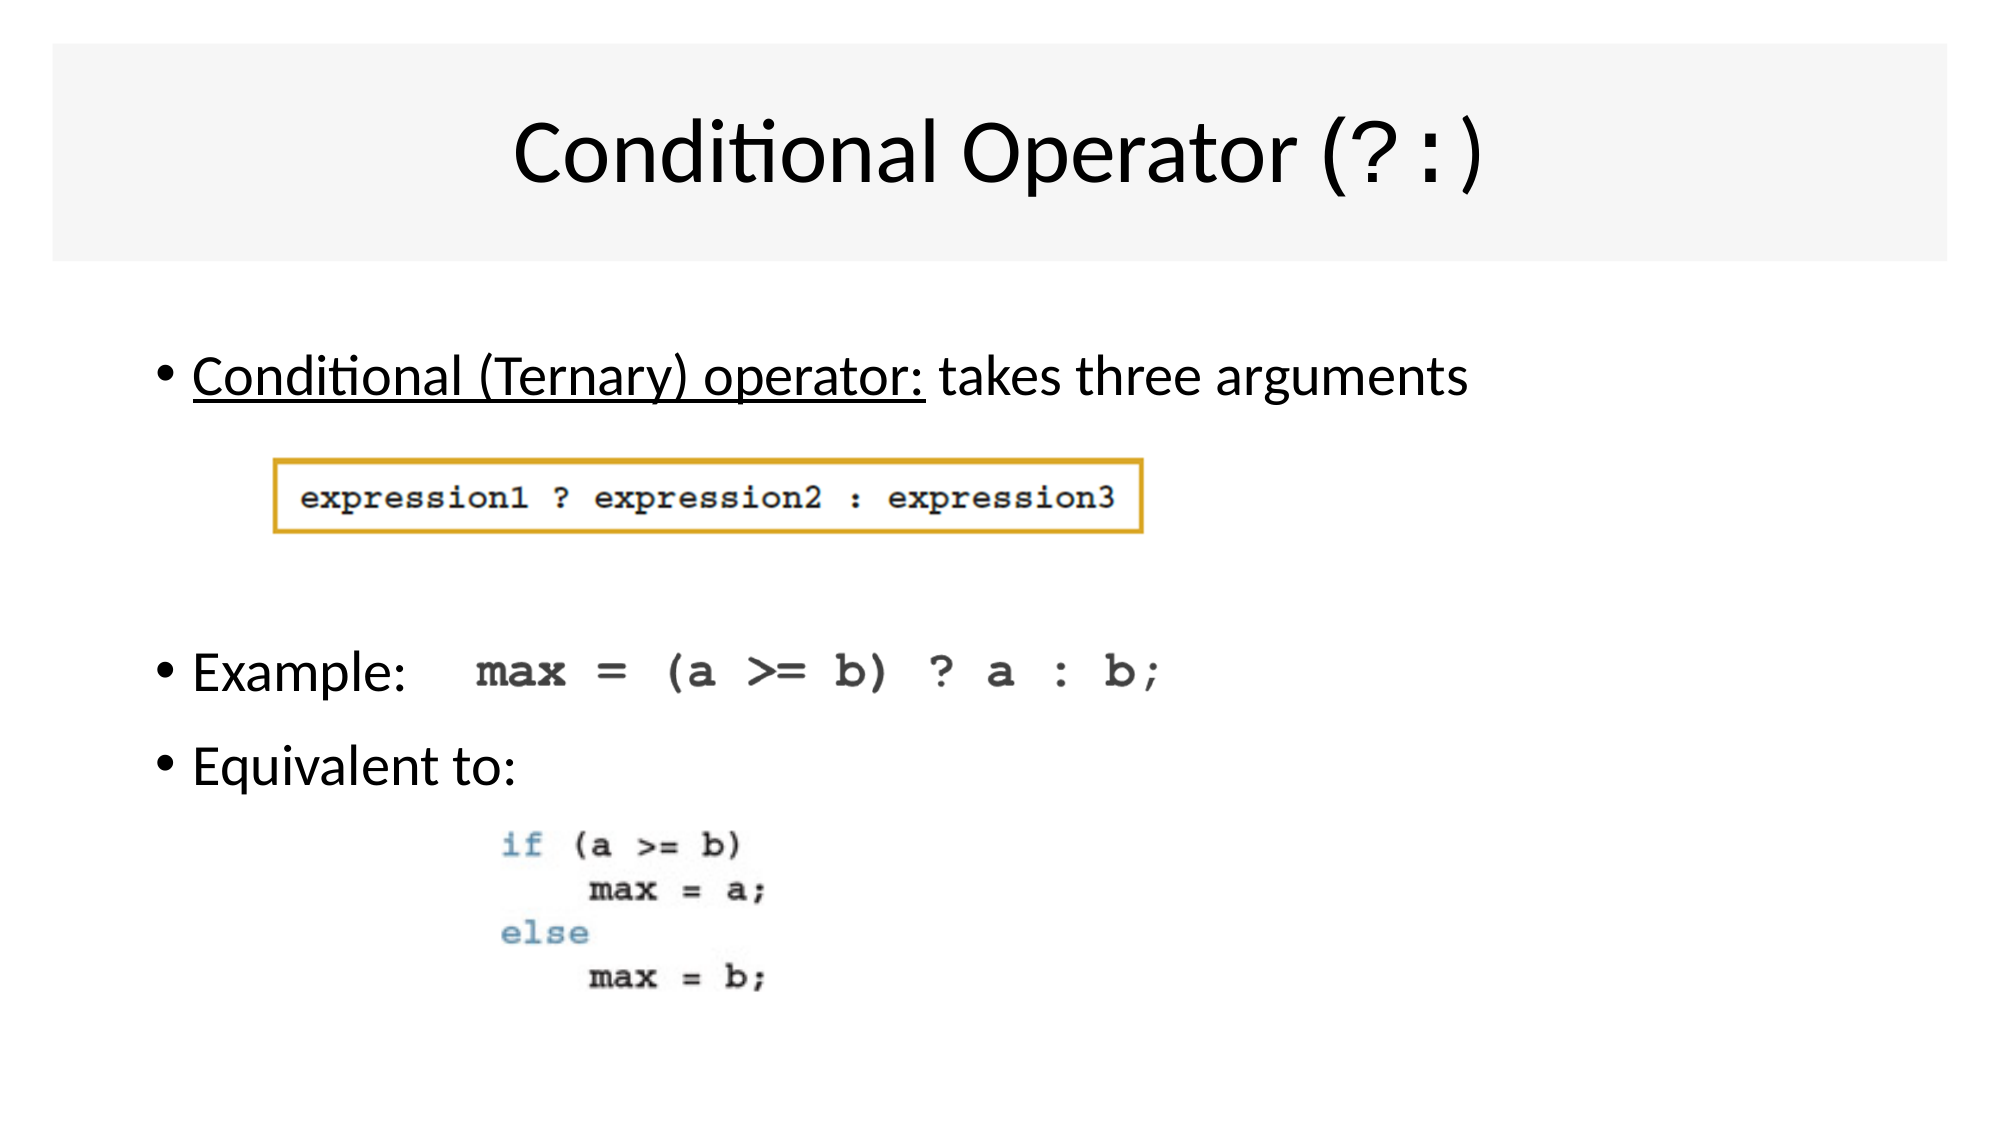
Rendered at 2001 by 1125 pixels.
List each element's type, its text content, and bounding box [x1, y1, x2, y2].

text_box Equivalent to: [140, 727, 559, 811]
text_box Example: [140, 633, 559, 718]
picture [419, 784, 874, 1054]
picture [466, 644, 1195, 707]
picture [268, 453, 1147, 537]
title Conditional Operator (?:) [52, 43, 1948, 262]
text_box Conditional (Ternary) operator: takes three arguments [140, 337, 1521, 443]
